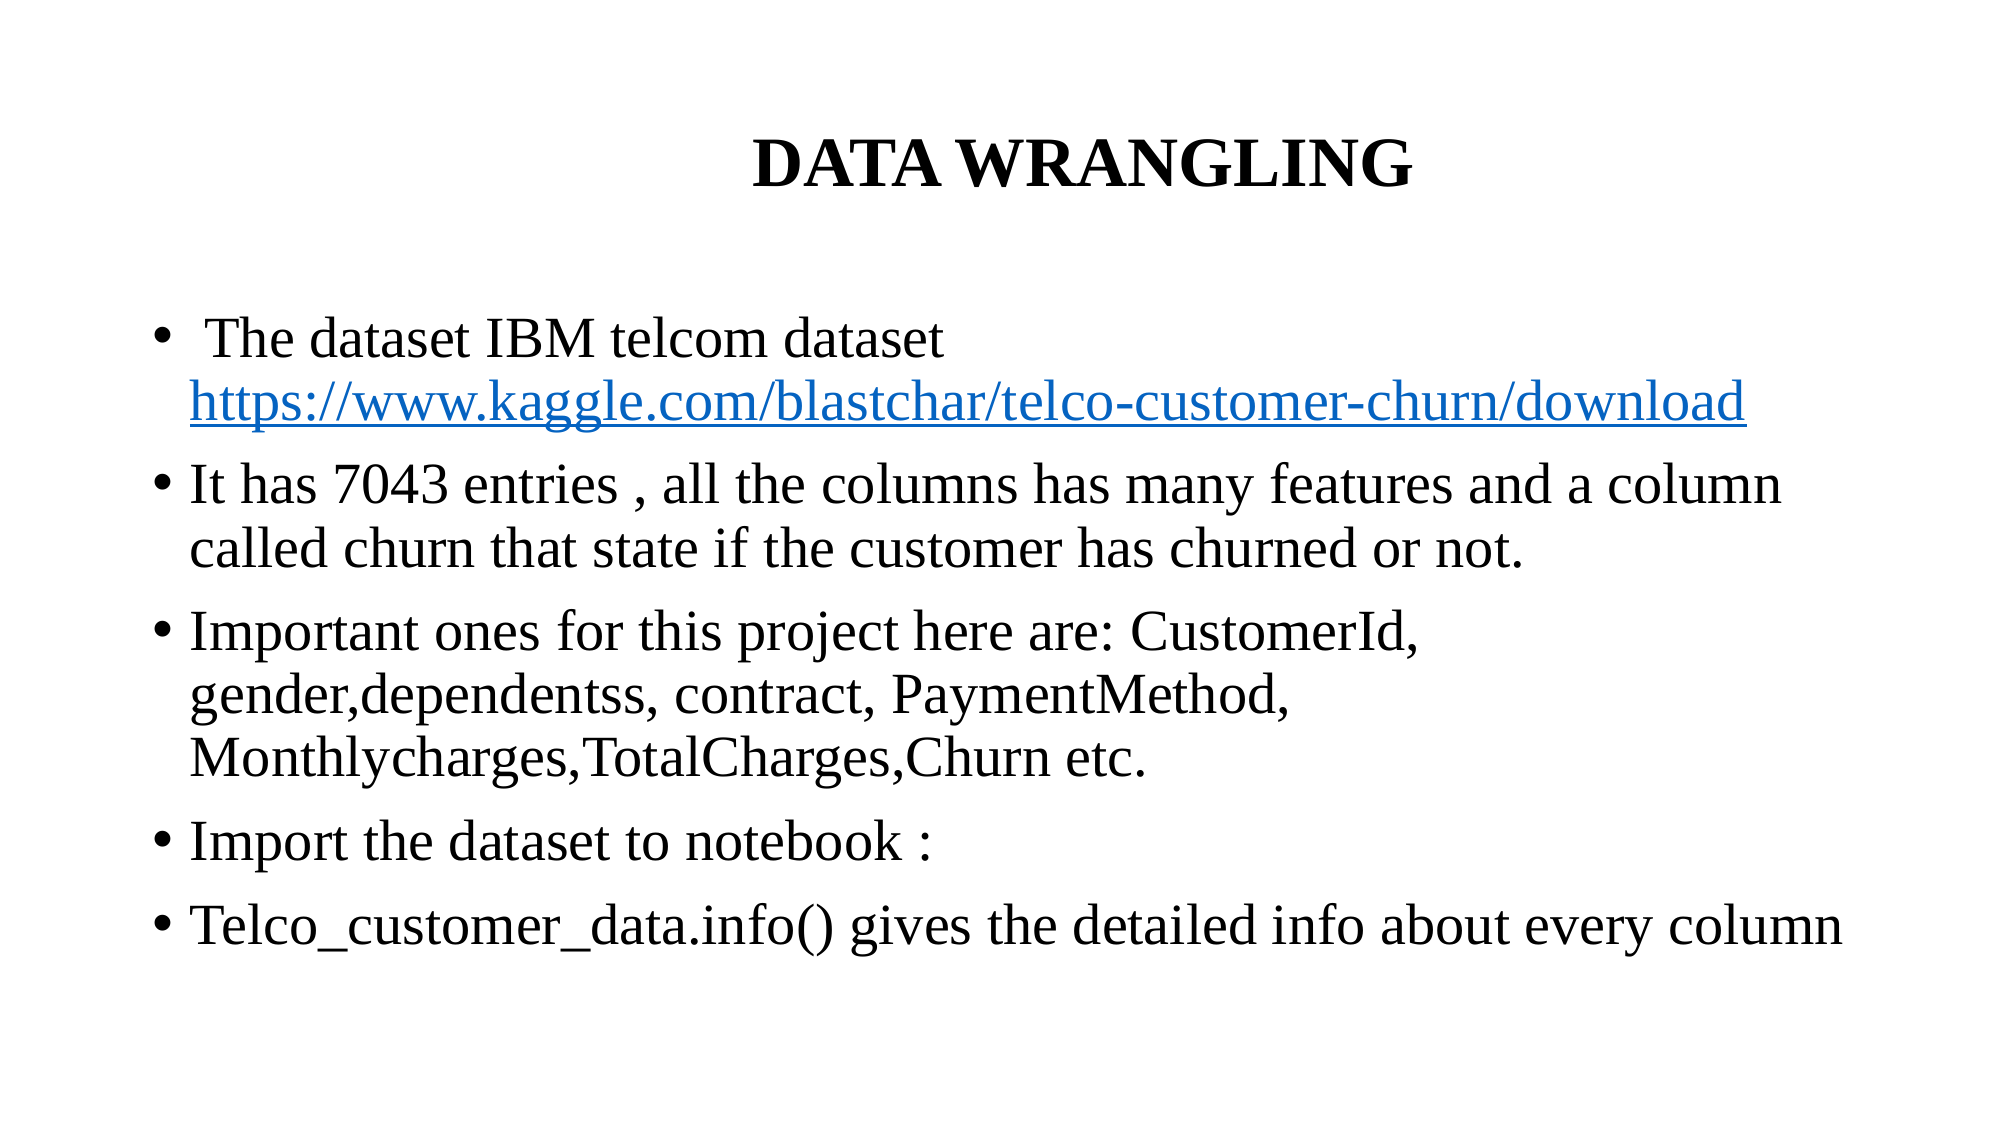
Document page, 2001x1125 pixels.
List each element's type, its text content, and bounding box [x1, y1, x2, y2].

list The dataset IBM telcom dataset https://www.kaggle.com/blastchar/telco-customer-churn/download It has 7043 entries , all the columns has many features and a column called churn that state if the customer has churned or not. Important ones for this project here are: CustomerId, gender,dependentss, contract, PaymentMethod, Monthlycharges,TotalCharges,Churn etc. Import the dataset to notebook : Telco_customer_data.info() gives the detailed info about every column [137, 299, 1863, 1125]
title DATA WRANGLING [137, 111, 1863, 299]
